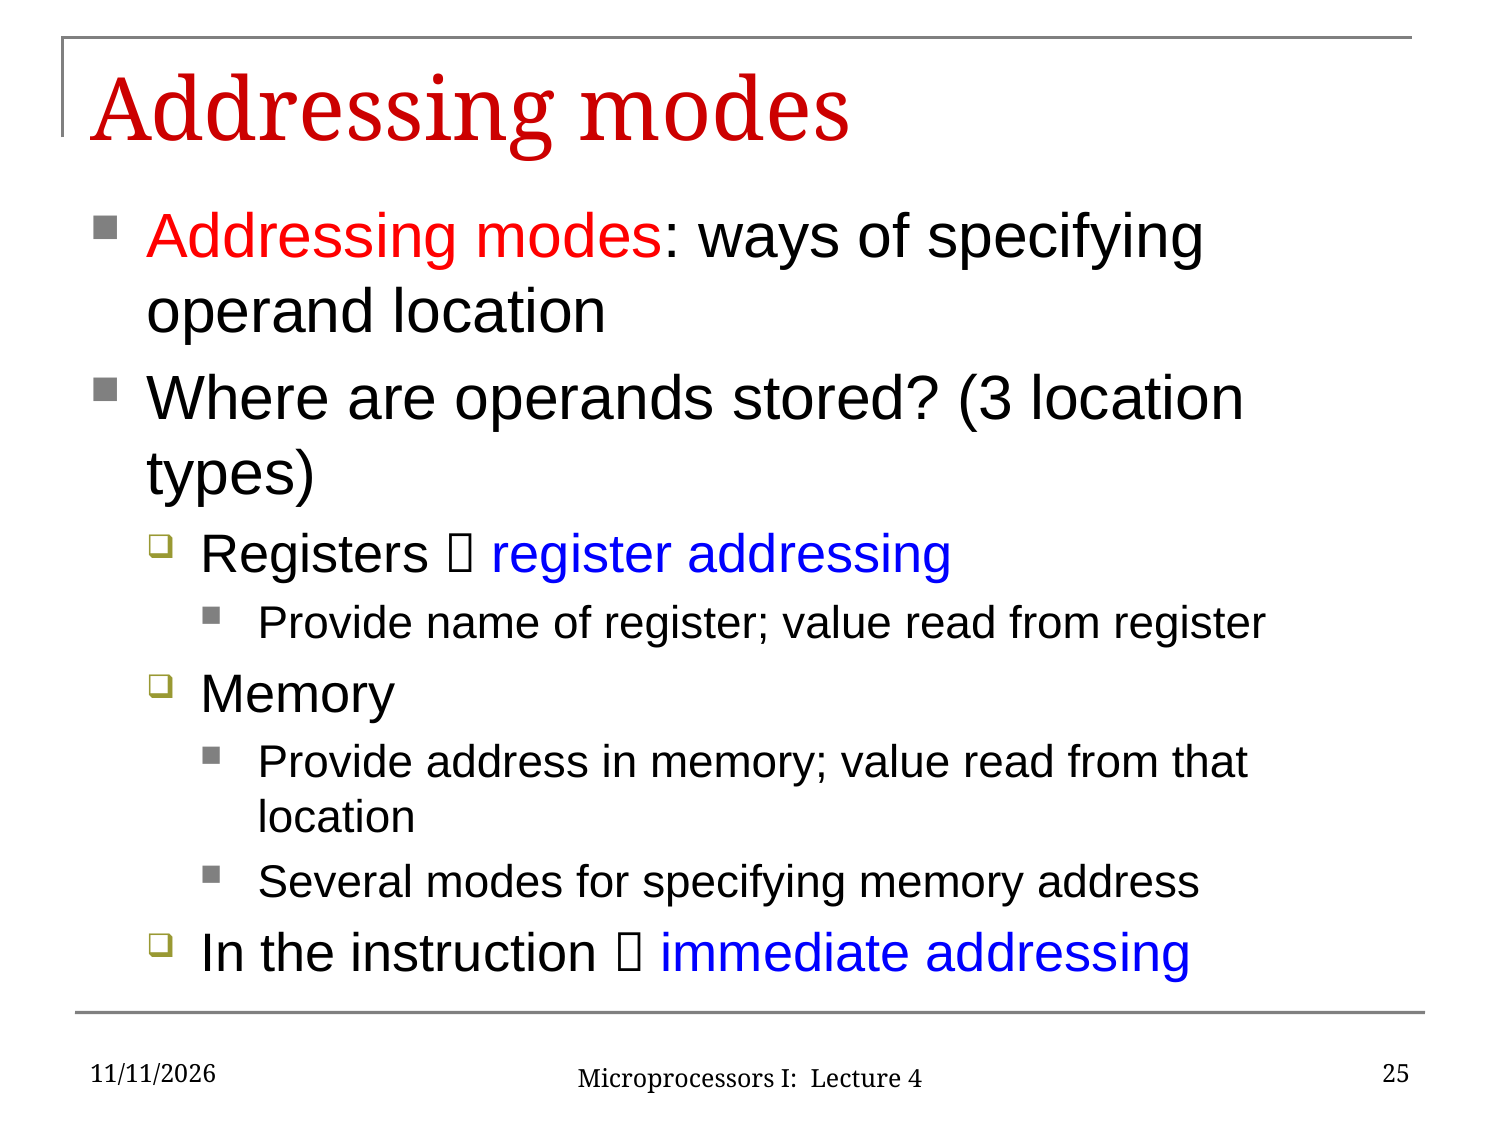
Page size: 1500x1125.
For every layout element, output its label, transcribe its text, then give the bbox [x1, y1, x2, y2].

slide_number 25 [1074, 1023, 1426, 1100]
list Addressing modes: ways of specifying operand location Where are operands stored? (3 location types) Registers  register addressing Provide name of register; value read from register Memory Provide address in memory; value read from that location Several modes for specifying memory address In the instruction  immediate addressing [75, 187, 1425, 1006]
title Addressing modes [75, 45, 1425, 163]
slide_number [74, 1023, 426, 1100]
footer Microprocessors I: Lecture 4 [512, 1024, 988, 1101]
